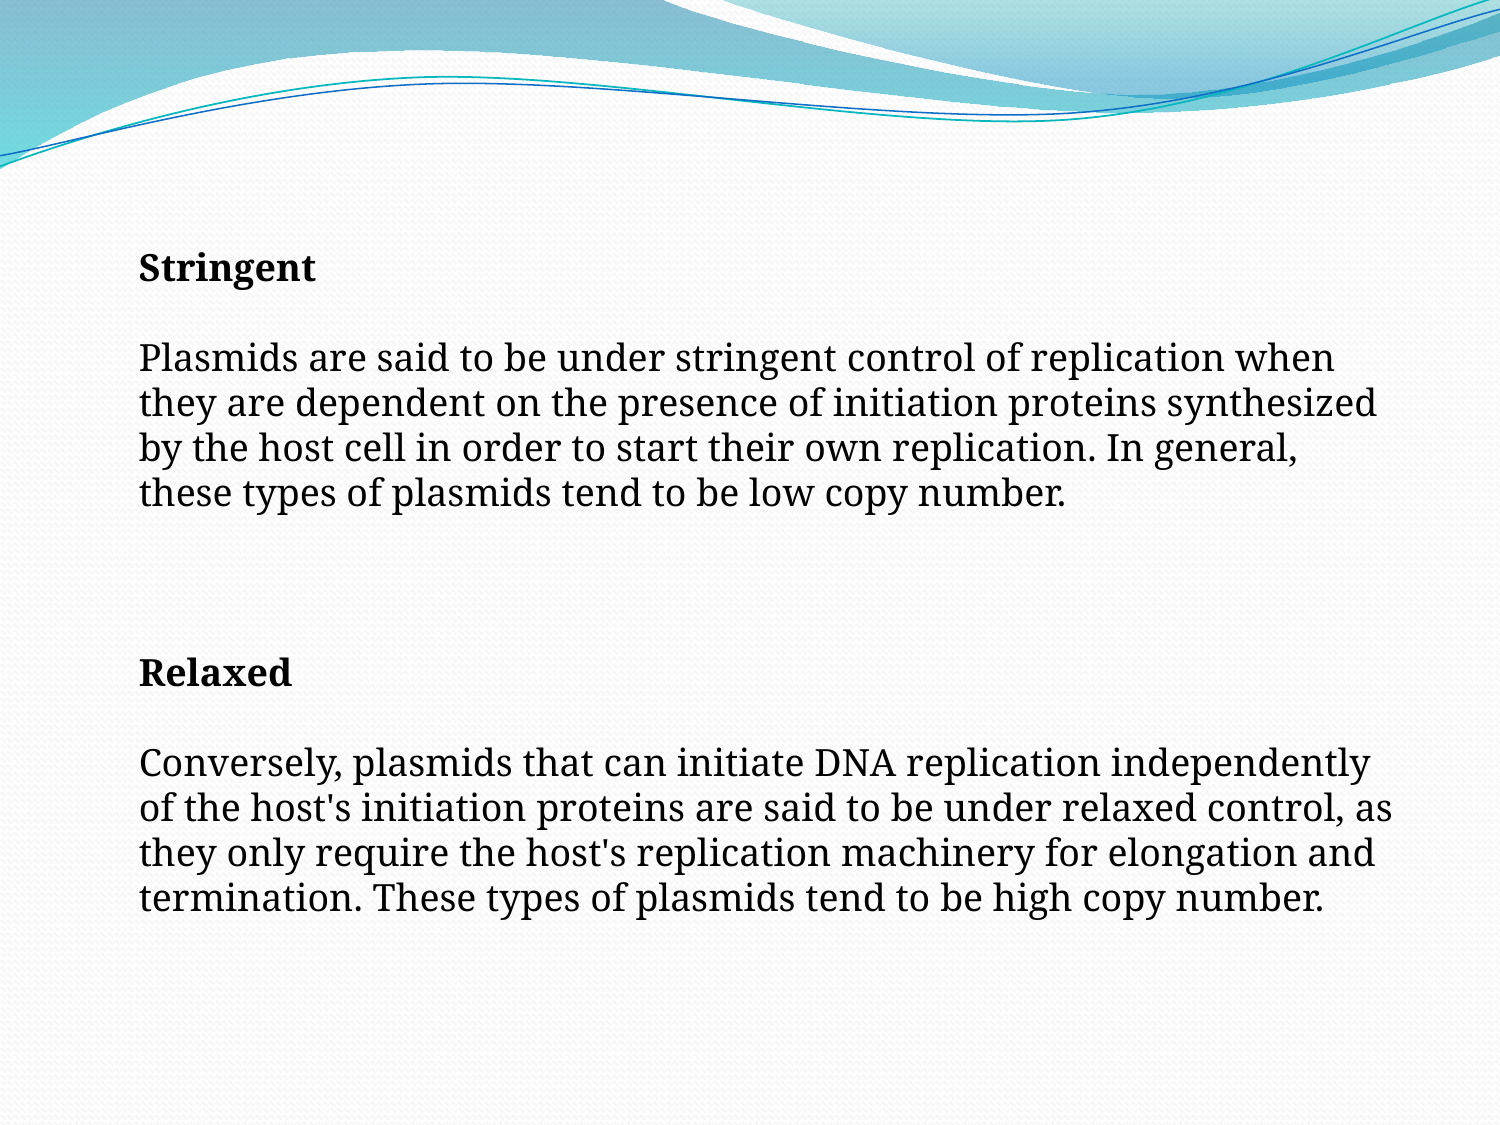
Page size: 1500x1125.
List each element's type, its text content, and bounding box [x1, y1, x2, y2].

text_box Stringent Plasmids are said to be under stringent control of replication when they are dependent on the presence of initiation proteins synthesized by the host cell in order to start their own replication. In general, these types of plasmids tend to be low copy number. Relaxed Conversely, plasmids that can initiate DNA replication independently of the host's initiation proteins are said to be under relaxed control, as they only require the host's replication machinery for elongation and termination. These types of plasmids tend to be high copy number. [123, 236, 1412, 972]
